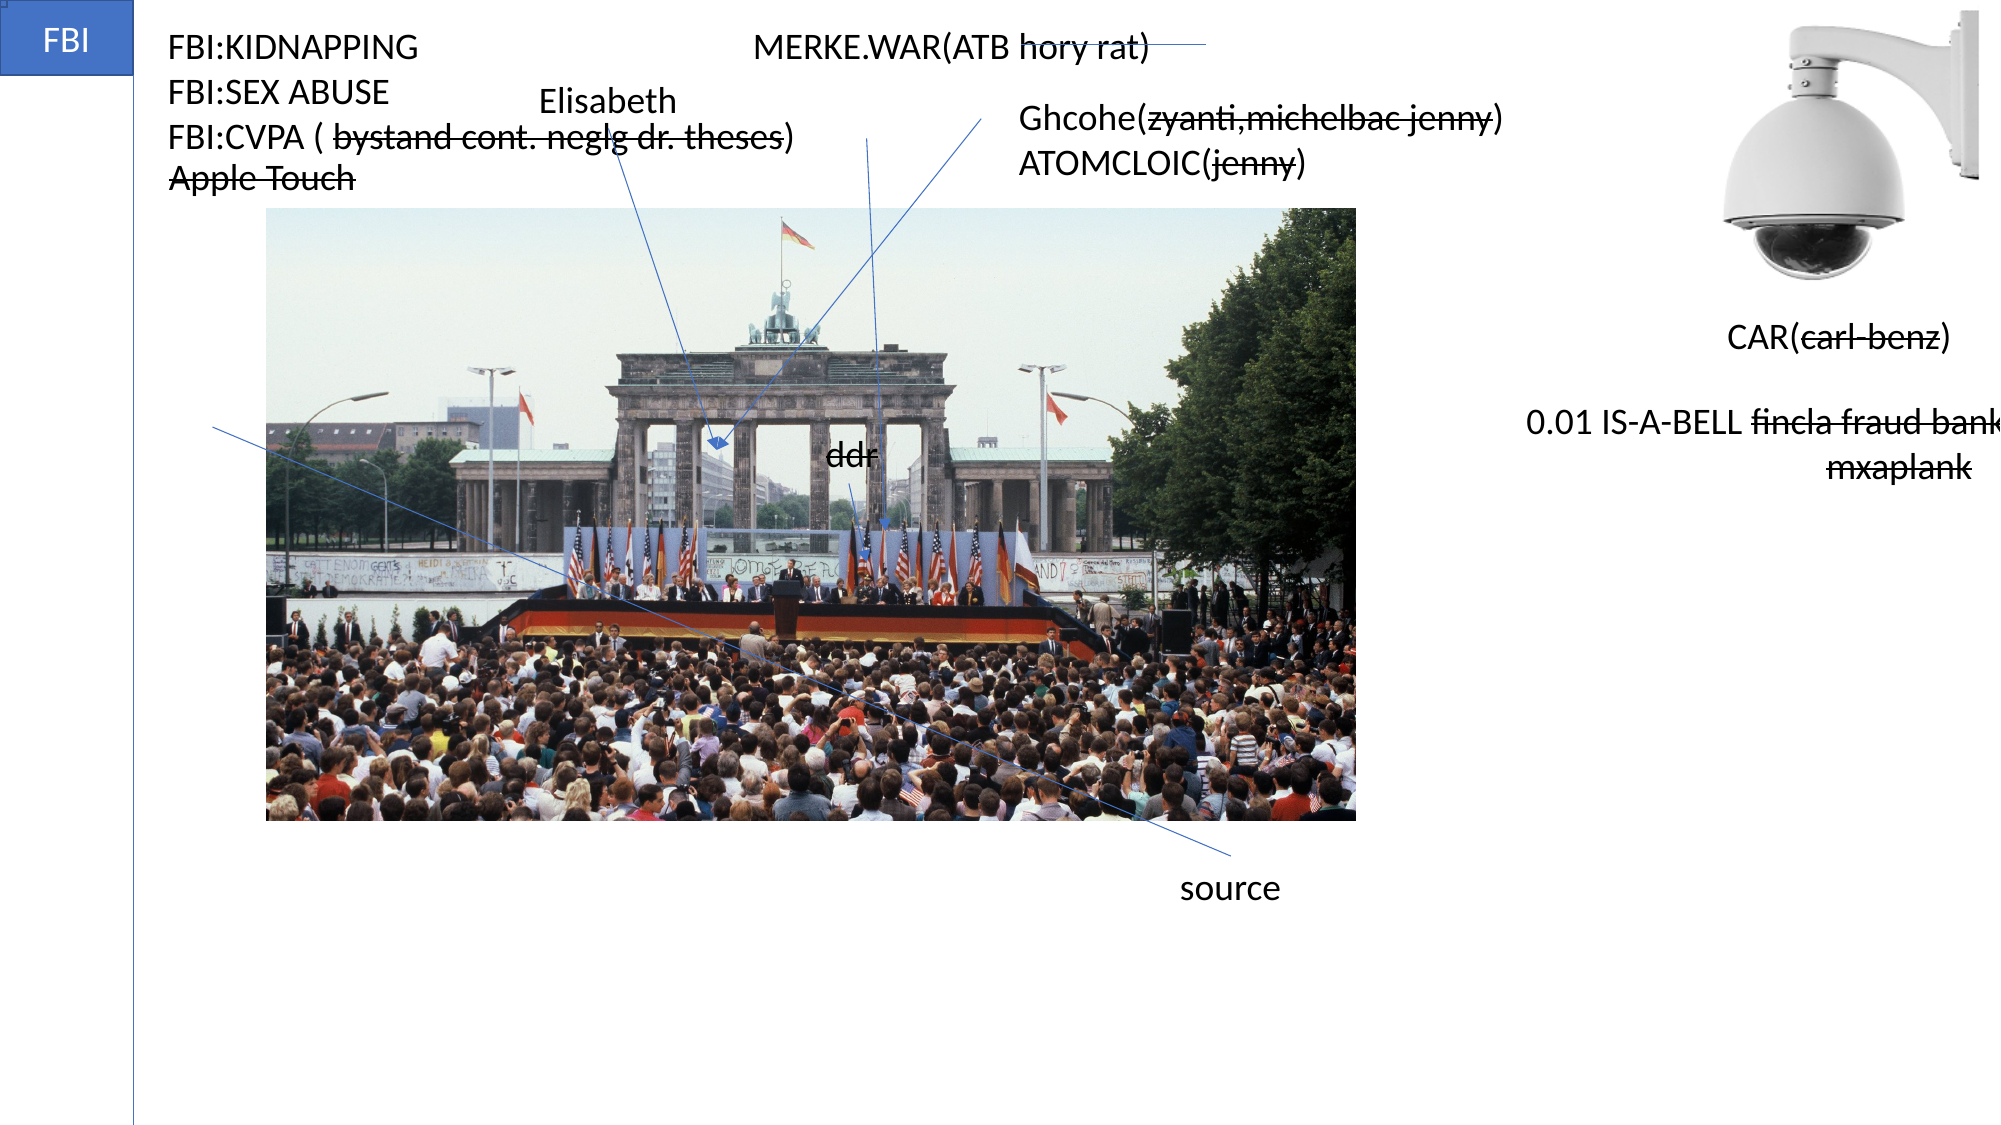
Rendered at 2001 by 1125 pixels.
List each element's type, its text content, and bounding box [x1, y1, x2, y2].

text_box MERKE.WAR(ATB hory rat) [738, 14, 1166, 75]
text_box CAR(carl-benz) [1712, 304, 1967, 365]
picture [1693, 4, 1985, 288]
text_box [848, 483, 867, 563]
text_box source [1165, 856, 1297, 916]
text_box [608, 129, 717, 450]
text_box FBI [0, 0, 134, 76]
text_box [212, 426, 1231, 856]
text_box Apple Touch [154, 145, 371, 206]
text_box Ghcohe(zyanti,michelbac jenny) ATOMCLOIC(jenny) [1004, 85, 1519, 191]
picture [982, 208, 1356, 821]
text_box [716, 118, 982, 450]
text_box 0.01 IS-A-BELL fincla fraud banksy mxaplank [1511, 389, 2000, 495]
text_box [0, 0, 8, 8]
picture [266, 208, 608, 426]
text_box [866, 138, 886, 532]
text_box Elisabeth [524, 68, 693, 129]
text_box FBI:KIDNAPPING FBI:SEX ABUSE FBI:CVPA ( bystand cont. neglg dr. theses) [153, 14, 810, 165]
